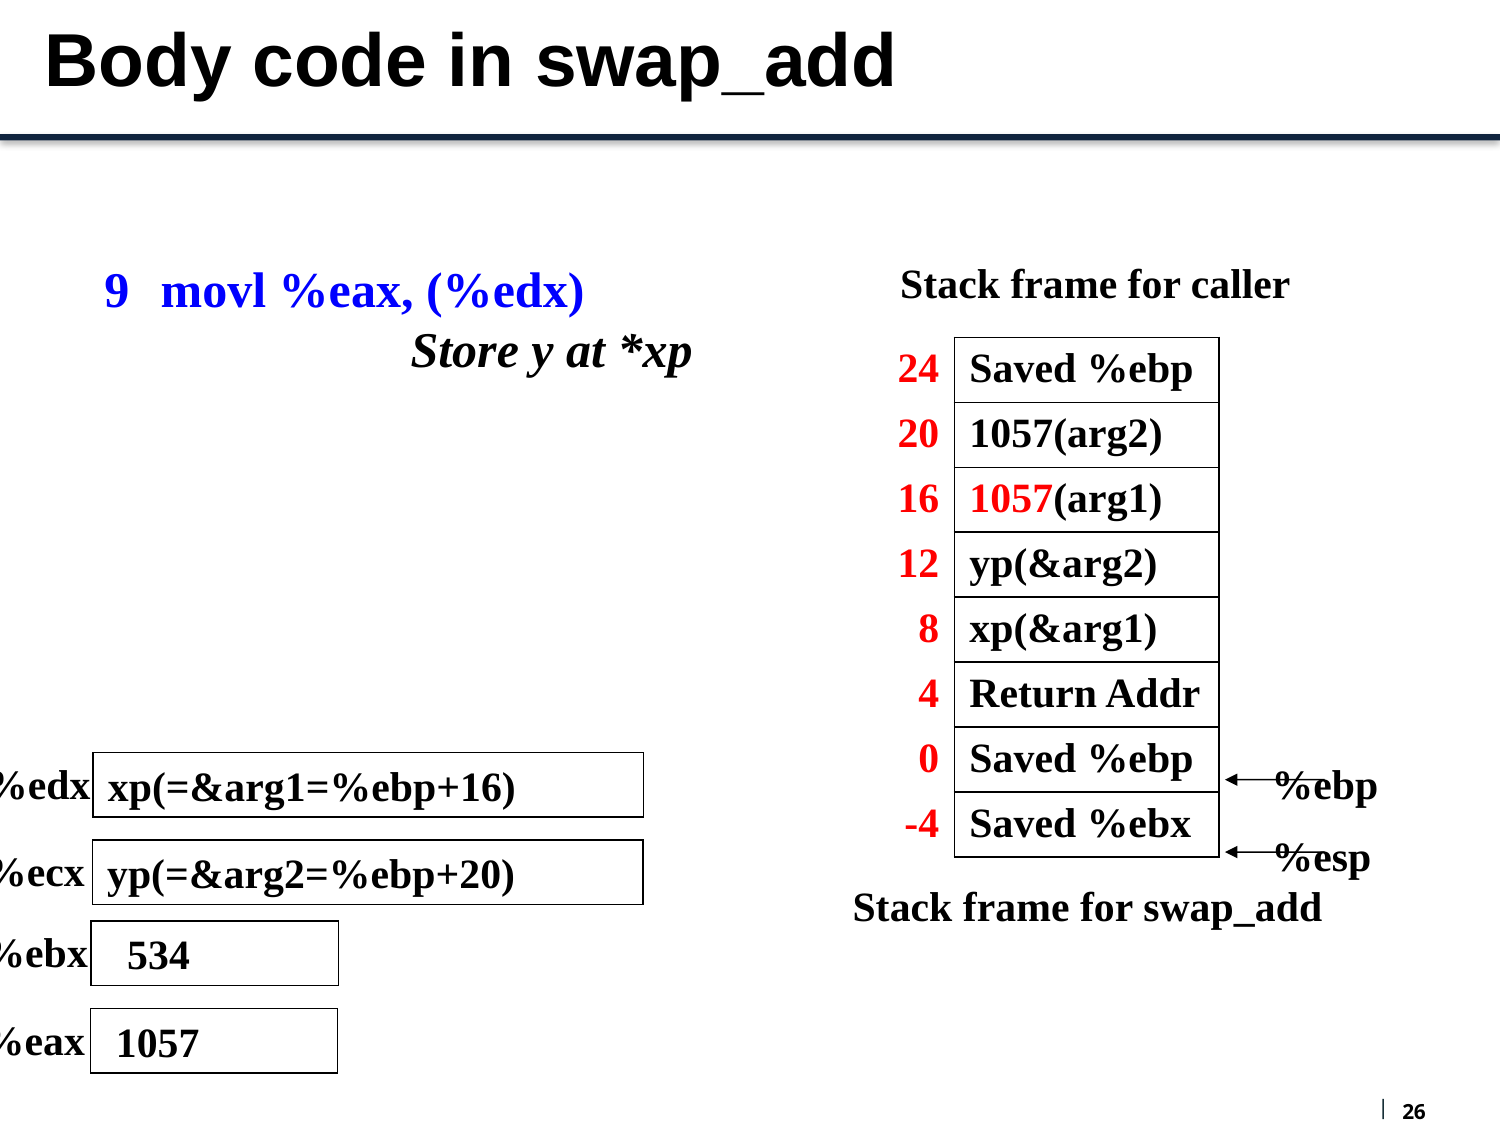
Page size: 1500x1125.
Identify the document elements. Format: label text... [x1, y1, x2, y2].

table_cell 1057(arg2) [955, 403, 1218, 467]
table_cell Saved %ebx [955, 793, 1218, 856]
table_cell 4 [863, 662, 954, 727]
title Body code in swap_add [29, 0, 1417, 113]
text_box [1224, 749, 1450, 816]
text_box %ecx [0, 837, 213, 903]
text_box %eax [0, 1006, 213, 1071]
table_cell 0 [863, 727, 954, 792]
table_header 24 [863, 338, 954, 402]
text_box 9 movl %eax, (%edx) Store y at *xp [89, 249, 813, 385]
table_cell 1057(arg1) [955, 468, 1218, 531]
text_box 1057 [90, 1008, 338, 1074]
text_box Stack frame for caller [874, 249, 1316, 315]
table_header Saved %ebp [955, 338, 1218, 402]
table_cell yp(&arg2) [955, 533, 1218, 596]
text_box 534 [91, 920, 339, 986]
table_cell Saved %ebp [955, 728, 1218, 791]
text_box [1224, 823, 1443, 888]
table_cell 12 [863, 532, 954, 597]
text_box %edx [0, 750, 218, 815]
table_cell xp(&arg1) [955, 598, 1218, 661]
table_cell -4 [863, 792, 954, 857]
text_box %ebx [0, 918, 216, 984]
text_box yp(=&arg2=%ebp+20) [92, 839, 643, 905]
text_box Stack frame for swap_add [837, 872, 1338, 938]
table_cell Return Addr [955, 663, 1218, 726]
text_box xp(=&arg1=%ebp+16) [93, 752, 644, 818]
table_cell 20 [863, 402, 954, 467]
table_cell 16 [863, 467, 954, 532]
table_cell 8 [863, 597, 954, 662]
